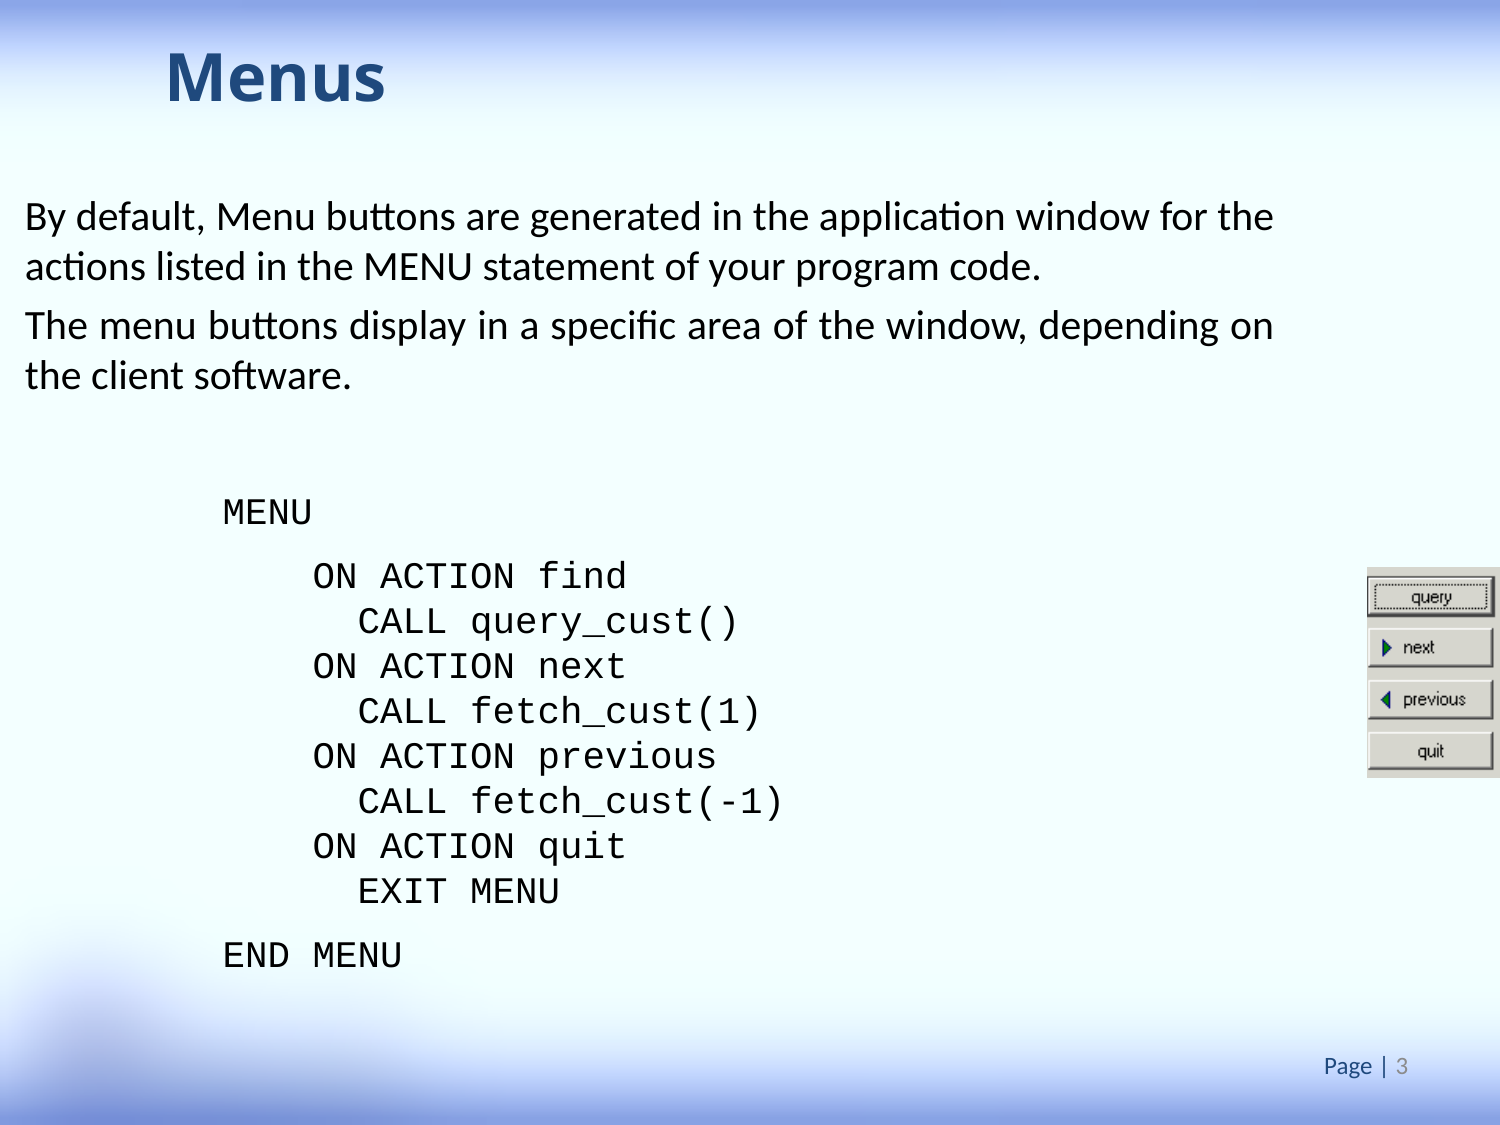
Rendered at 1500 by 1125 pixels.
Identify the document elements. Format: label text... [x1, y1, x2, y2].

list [1366, 567, 1500, 778]
text_box Menus [149, 27, 1187, 163]
text_box MENU ON ACTION find CALL query_cust() ON ACTION next CALL fetch_cust(1) ON ACTION previous CALL fetch_cust(-1) ON ACTION quit EXIT MENU END MENU [207, 479, 833, 983]
list By default, Menu buttons are generated in the application window for the actions listed in the MENU statement of your program code. The menu buttons display in a specific area of the window, depending on the client software. [0, 176, 1300, 515]
picture [0, 0, 1500, 1125]
